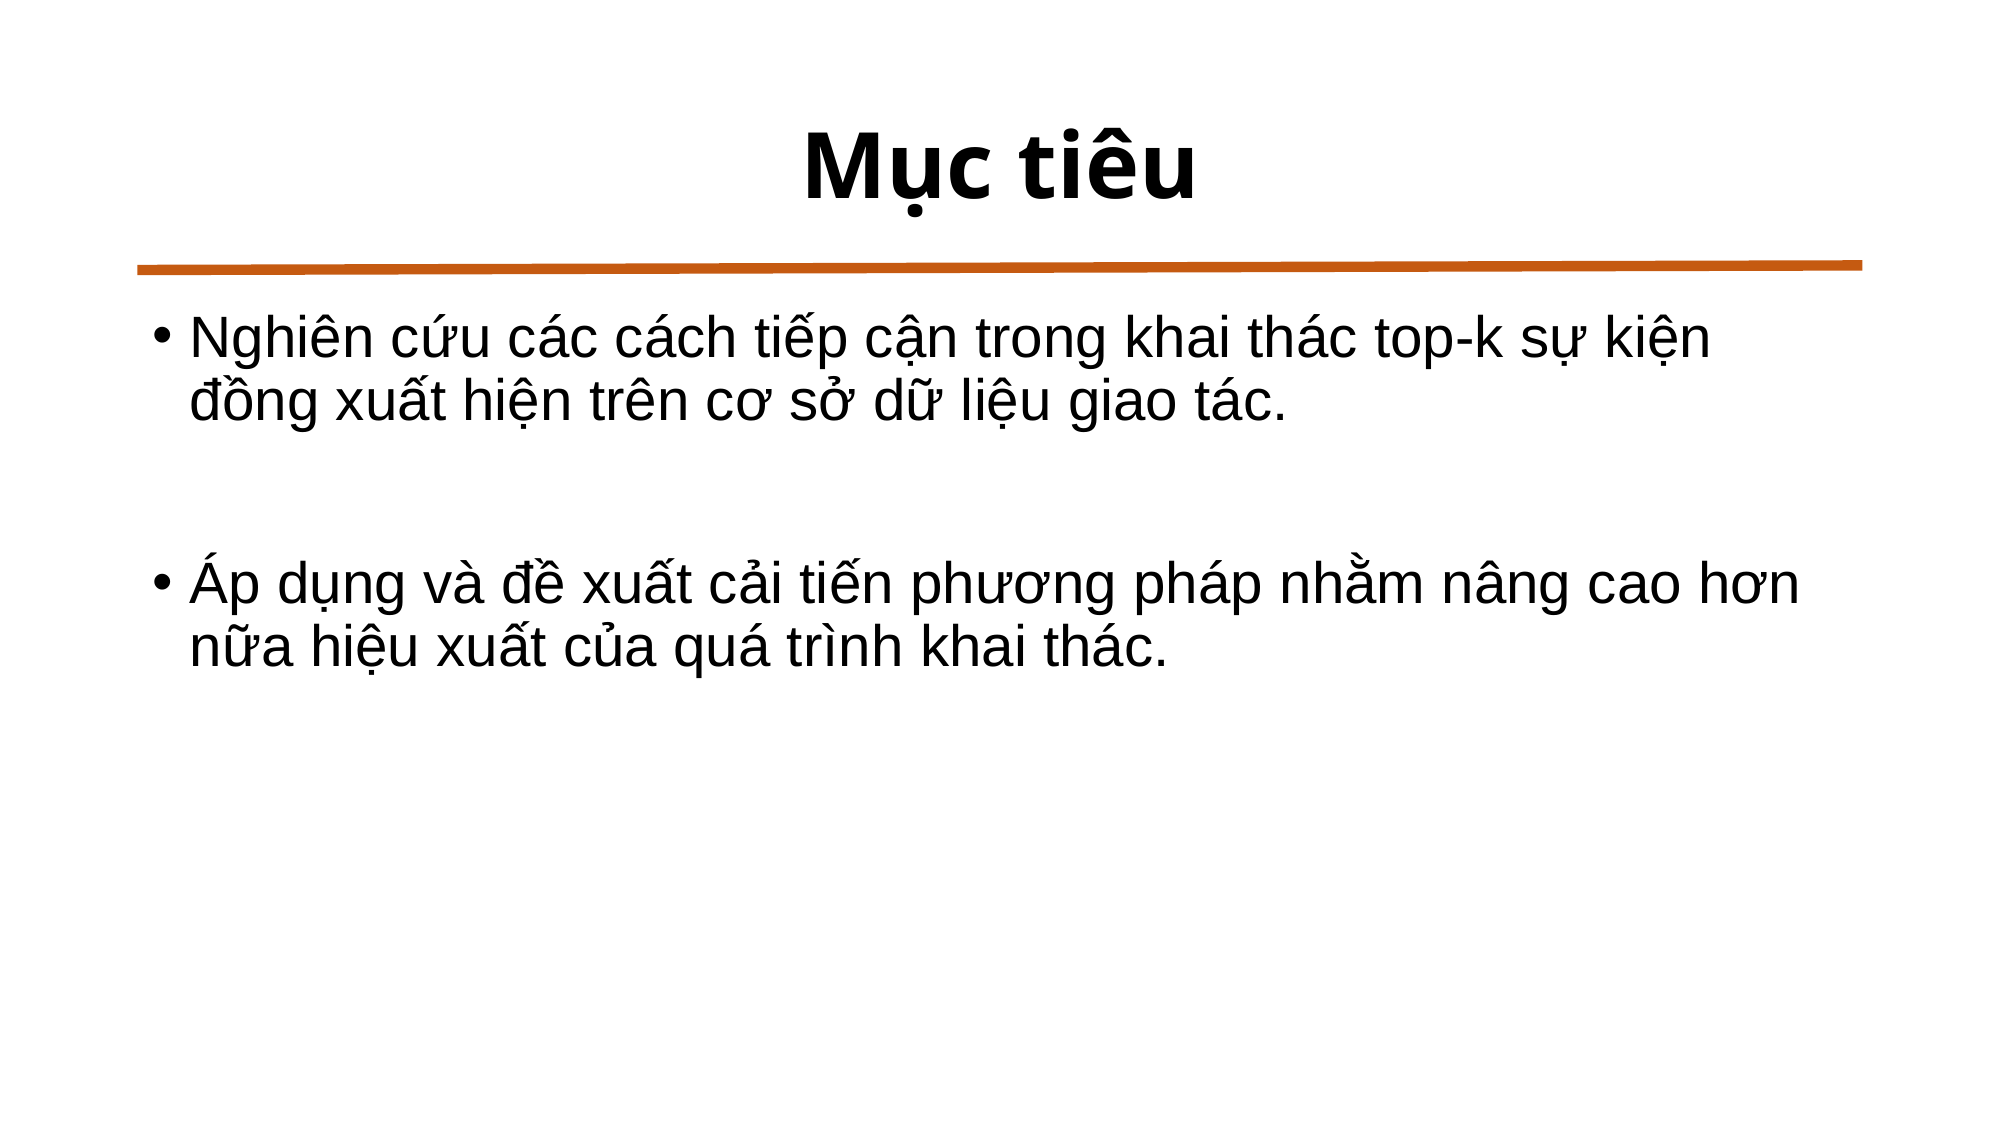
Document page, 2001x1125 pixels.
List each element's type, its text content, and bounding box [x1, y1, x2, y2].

list Nghiên cứu các cách tiếp cận trong khai thác top-k sự kiện đồng xuất hiện trên cơ sở dữ liệu giao tác. Áp dụng và đề xuất cải tiến phương pháp nhằm nâng cao hơn nữa hiệu xuất của quá trình khai thác. [137, 299, 1863, 1014]
title Mục tiêu [137, 59, 1863, 278]
